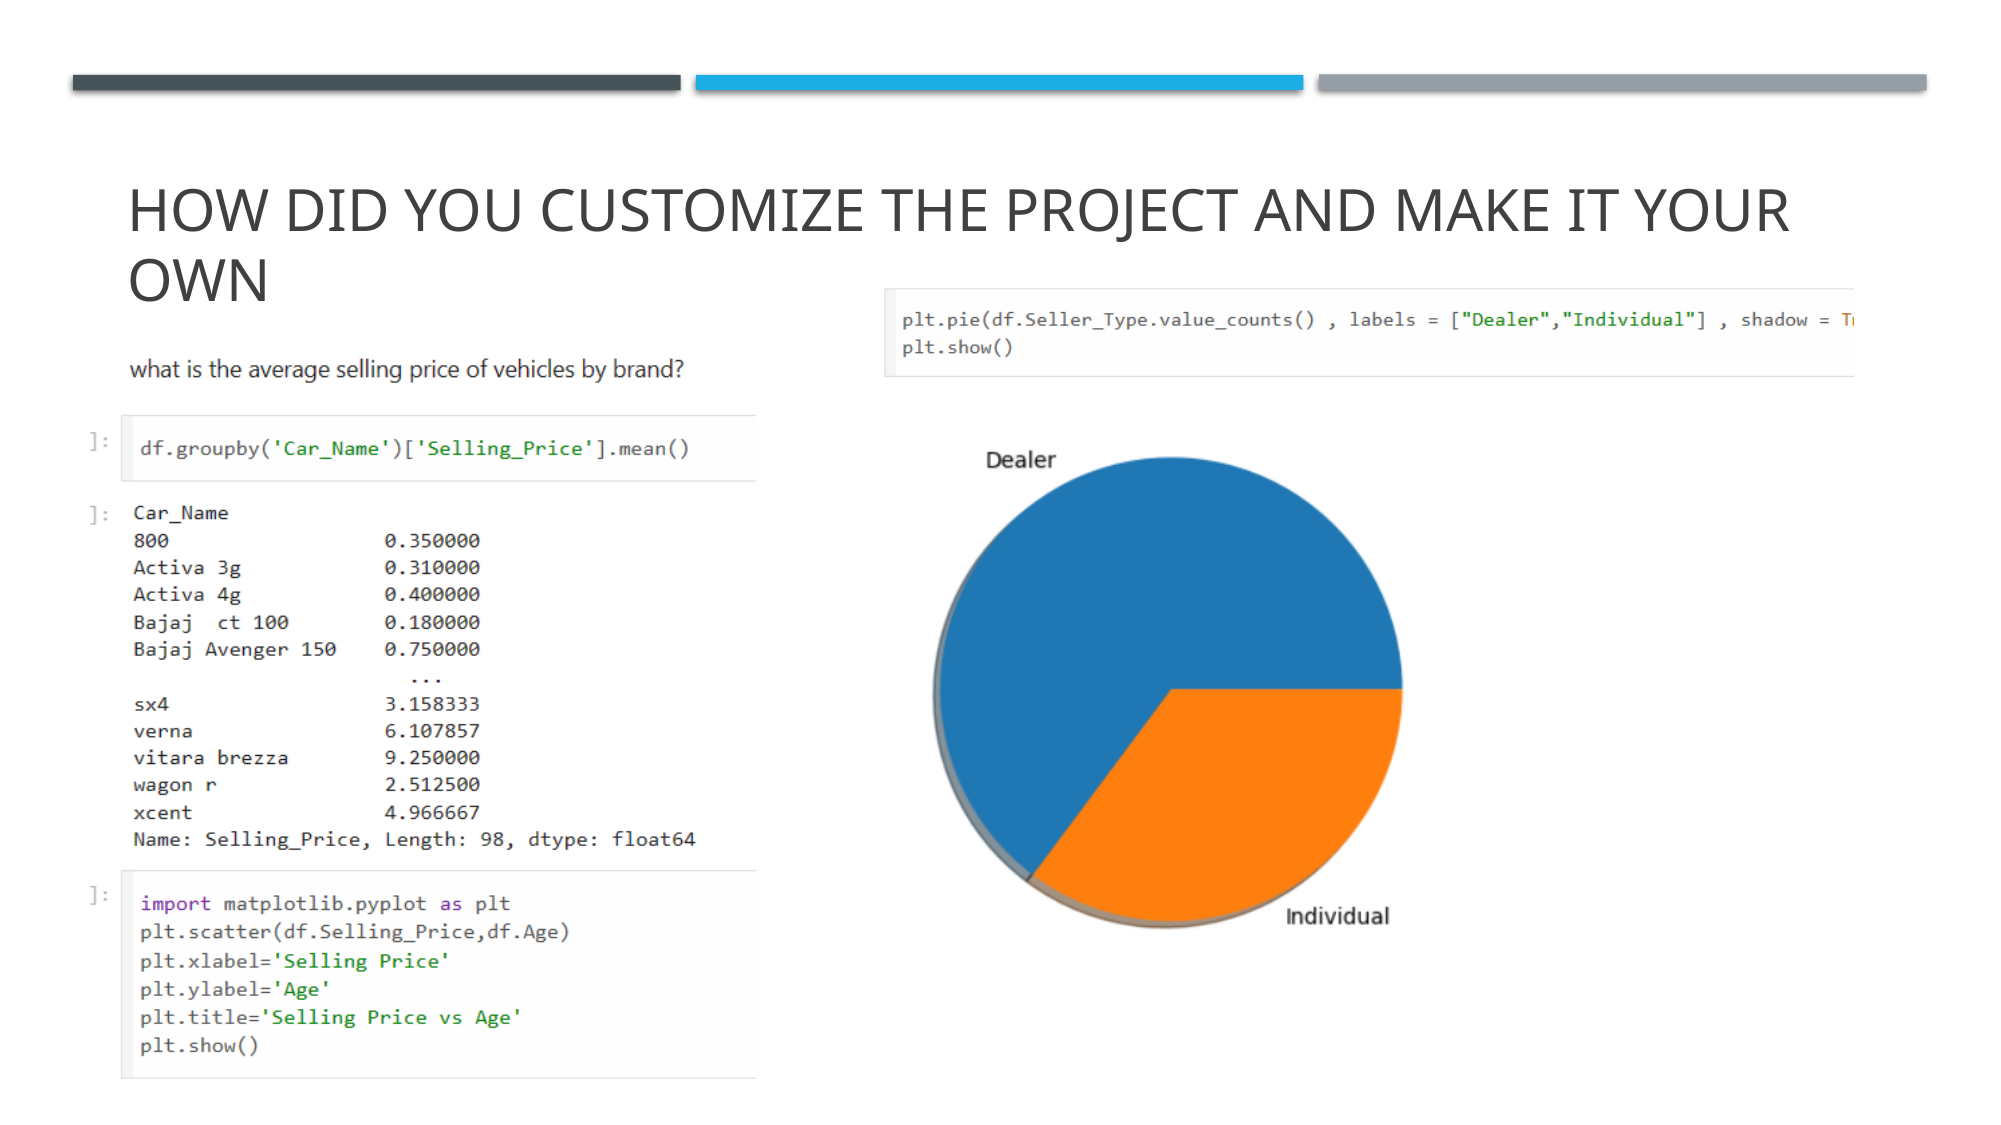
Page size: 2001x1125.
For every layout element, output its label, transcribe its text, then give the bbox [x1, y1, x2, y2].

title How did you customize the project and make it your own [112, 145, 1922, 341]
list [89, 340, 756, 1091]
picture [881, 277, 1855, 937]
